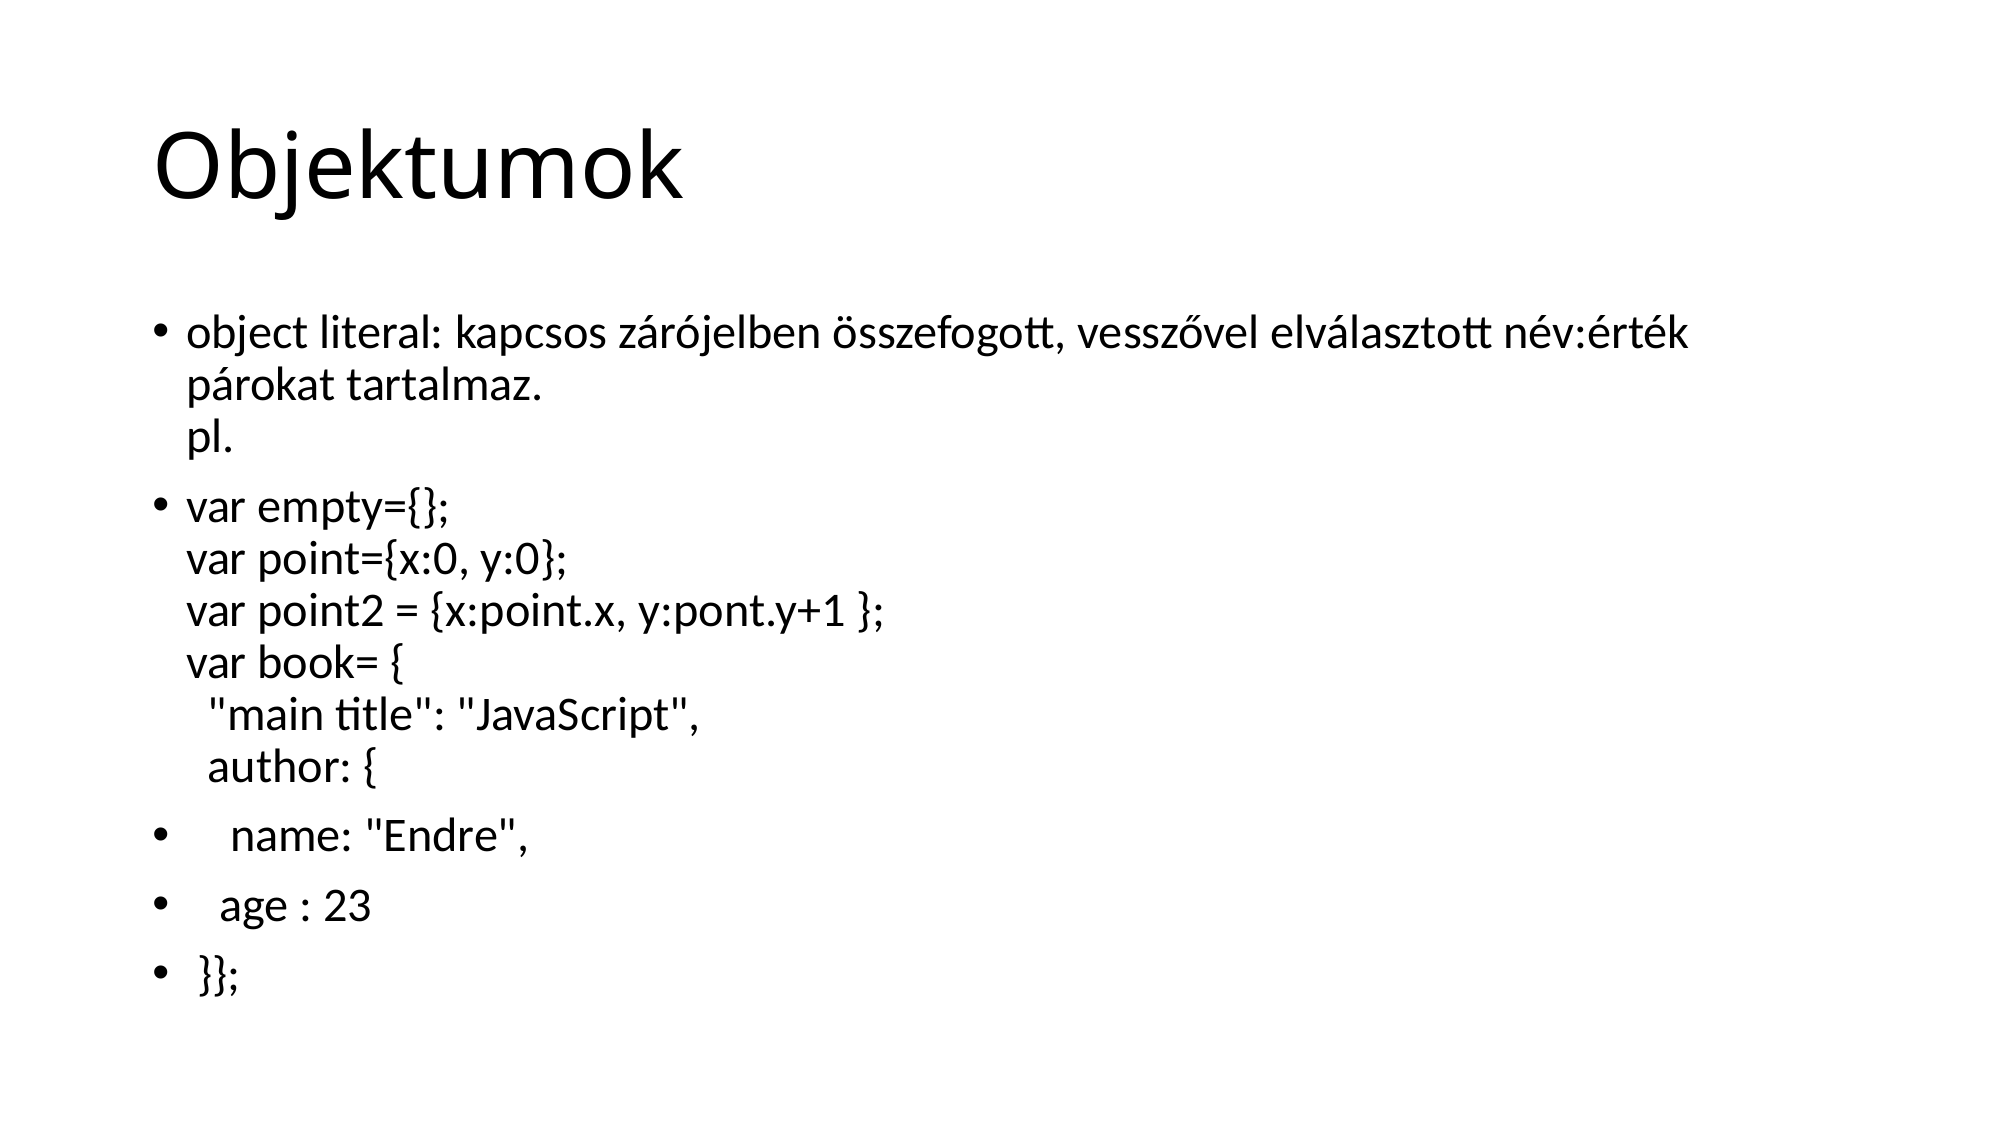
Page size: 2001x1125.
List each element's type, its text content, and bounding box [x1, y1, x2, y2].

title Objektumok [137, 59, 1863, 278]
list object literal: kapcsos zárójelben összefogott, vesszővel elválasztott név:érték párokat tartalmaz. pl. var empty={}; var point={x:0, y:0}; var point2 = {x:point.x, y:pont.y+1 }; var book= { "main title": "JavaScript", author: { name: "Endre", age : 23 }}; [137, 299, 1863, 1014]
